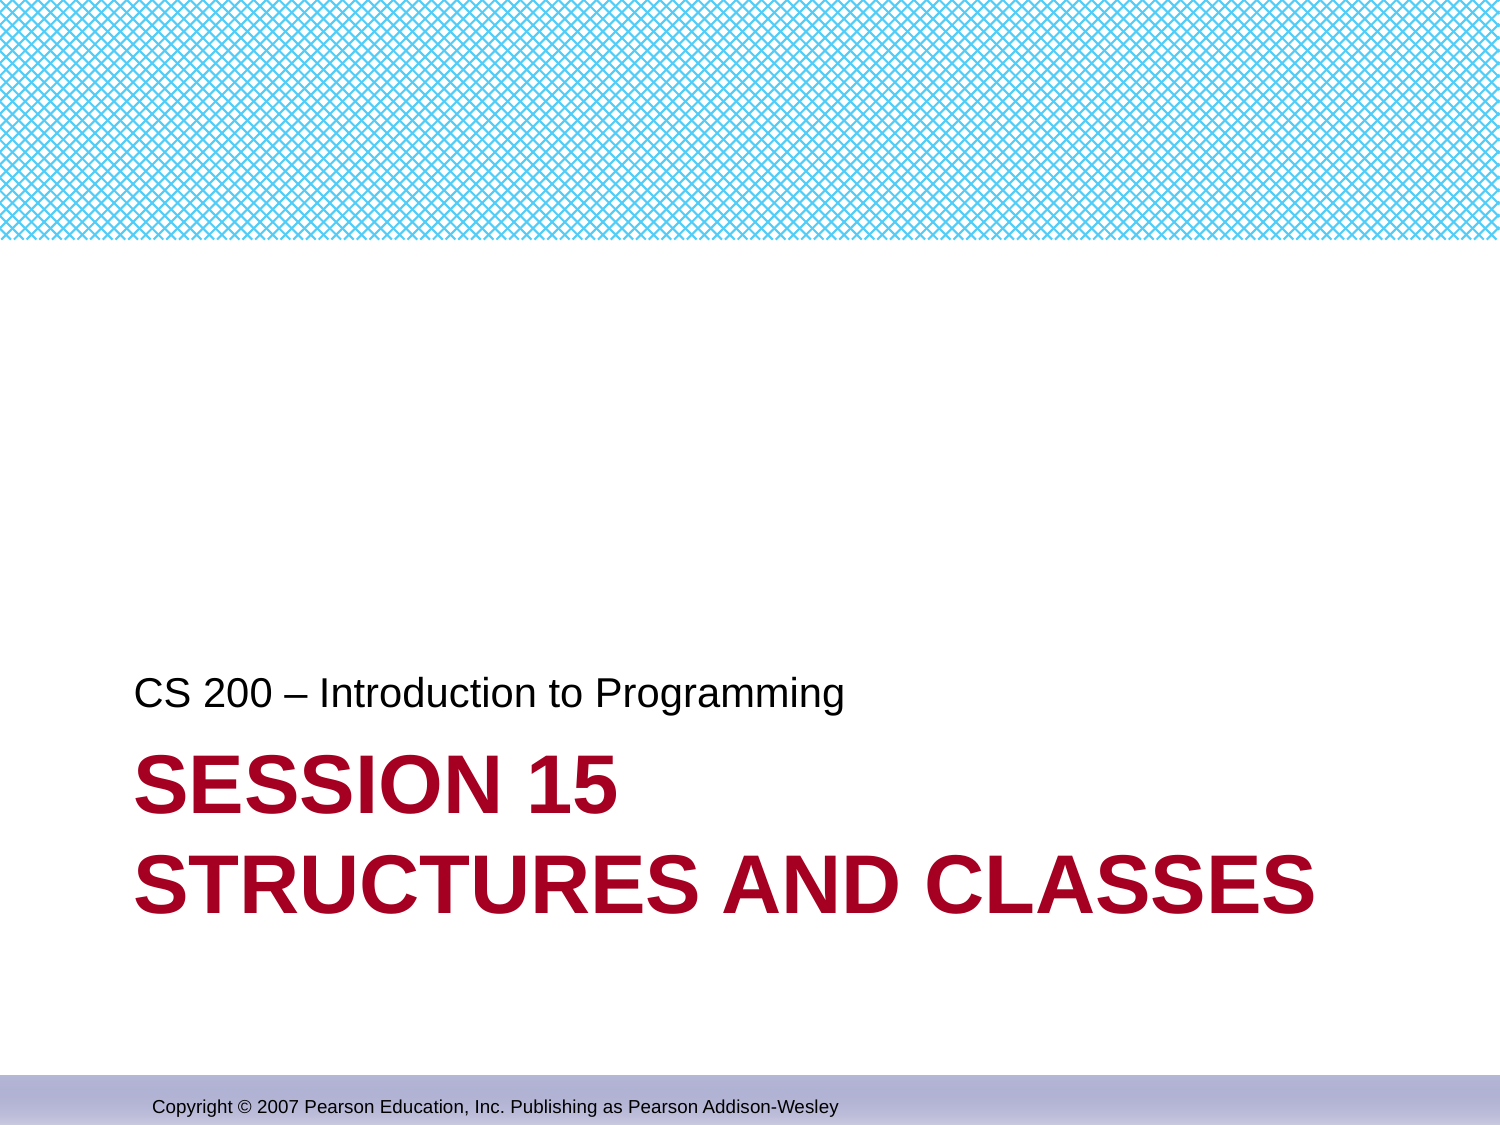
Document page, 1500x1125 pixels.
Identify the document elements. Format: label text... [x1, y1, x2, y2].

list CS 200 – Introduction to Programming [118, 476, 1394, 724]
title Session 15 Structures and classes [118, 724, 1394, 947]
